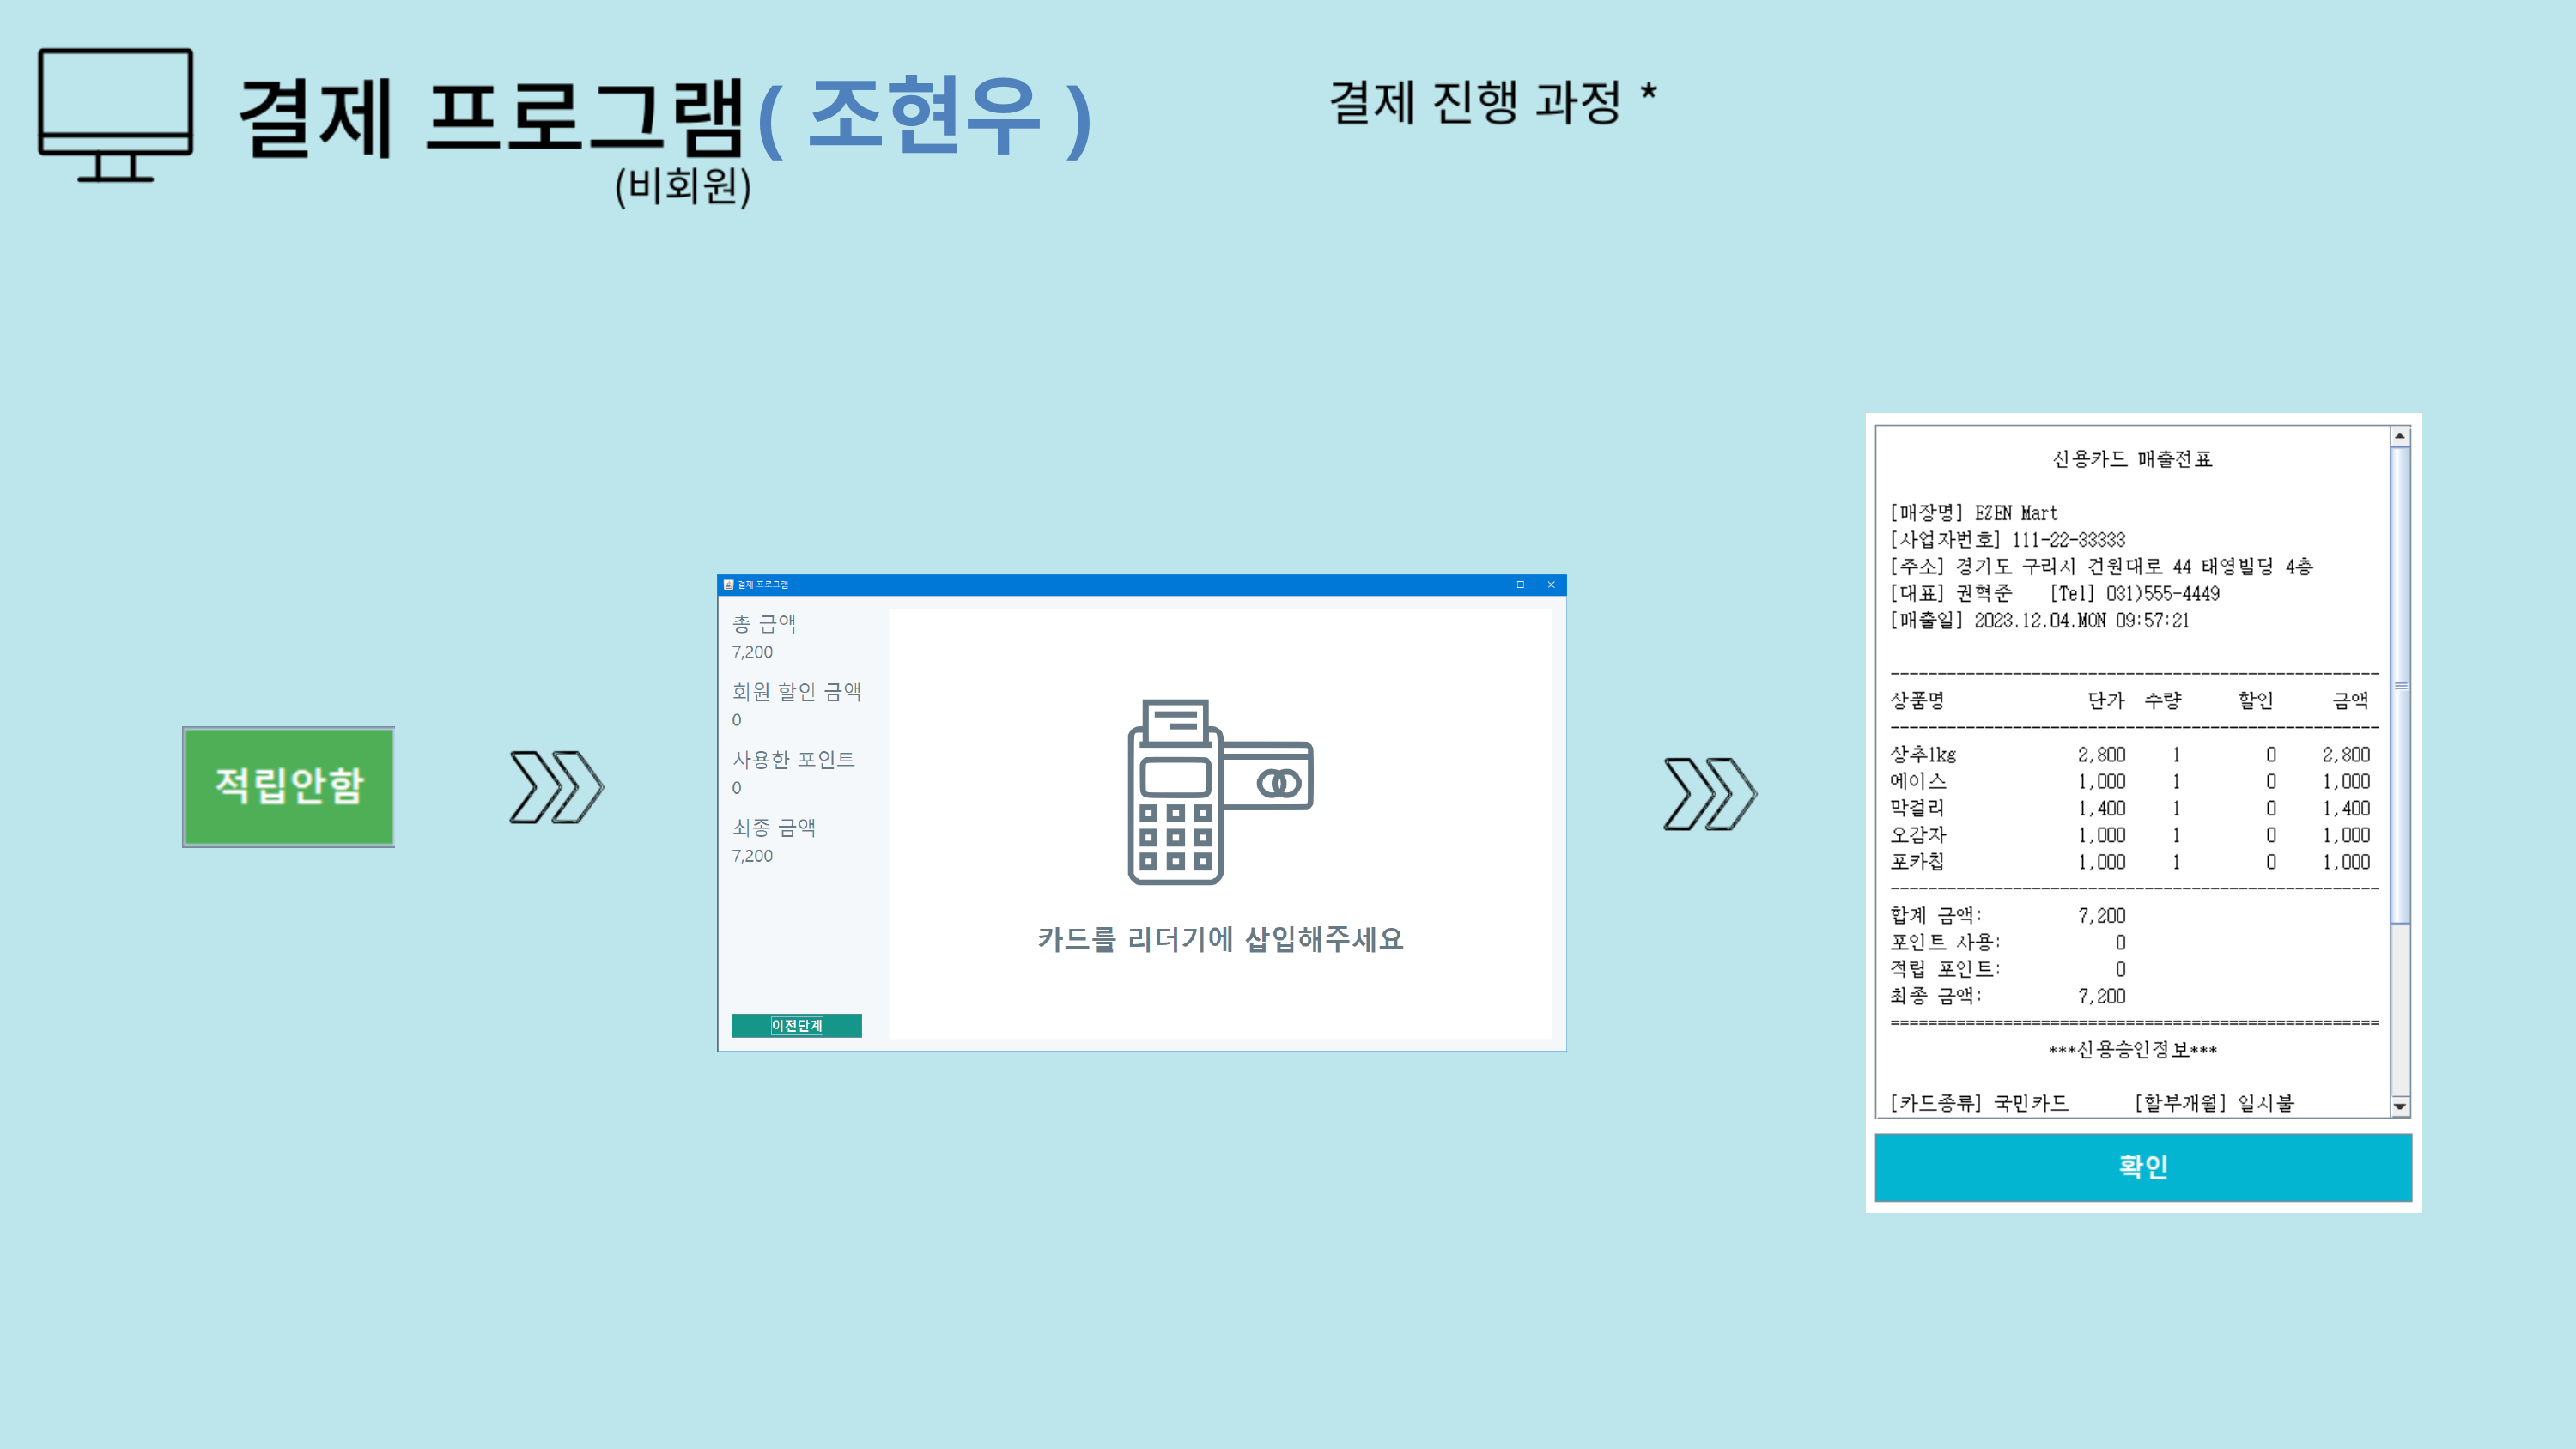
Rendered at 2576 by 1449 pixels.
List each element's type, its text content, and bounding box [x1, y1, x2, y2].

text_box (조현우) [838, 55, 1107, 172]
picture [1309, 50, 1710, 182]
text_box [0, 0, 232, 232]
picture [717, 574, 1567, 1052]
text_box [503, 733, 611, 841]
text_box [182, 726, 395, 849]
picture [204, 22, 835, 264]
picture [1865, 412, 2422, 1213]
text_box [1657, 741, 1765, 849]
